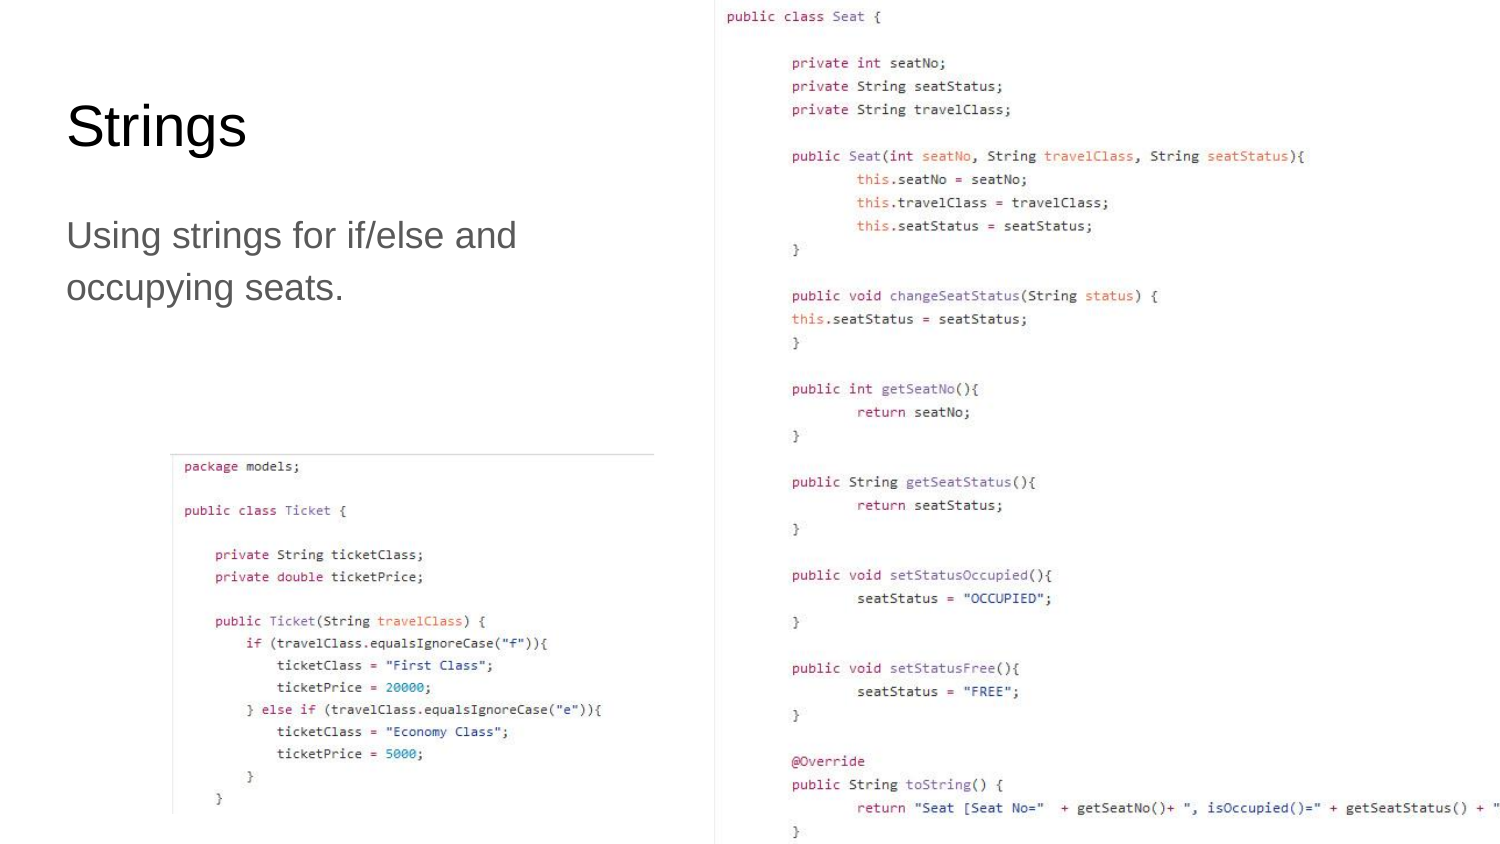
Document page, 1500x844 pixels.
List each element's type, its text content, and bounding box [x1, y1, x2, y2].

picture [169, 453, 655, 814]
picture [714, 0, 1500, 844]
list Using strings for if/else and occupying seats. [51, 189, 695, 750]
title Strings [51, 72, 709, 167]
